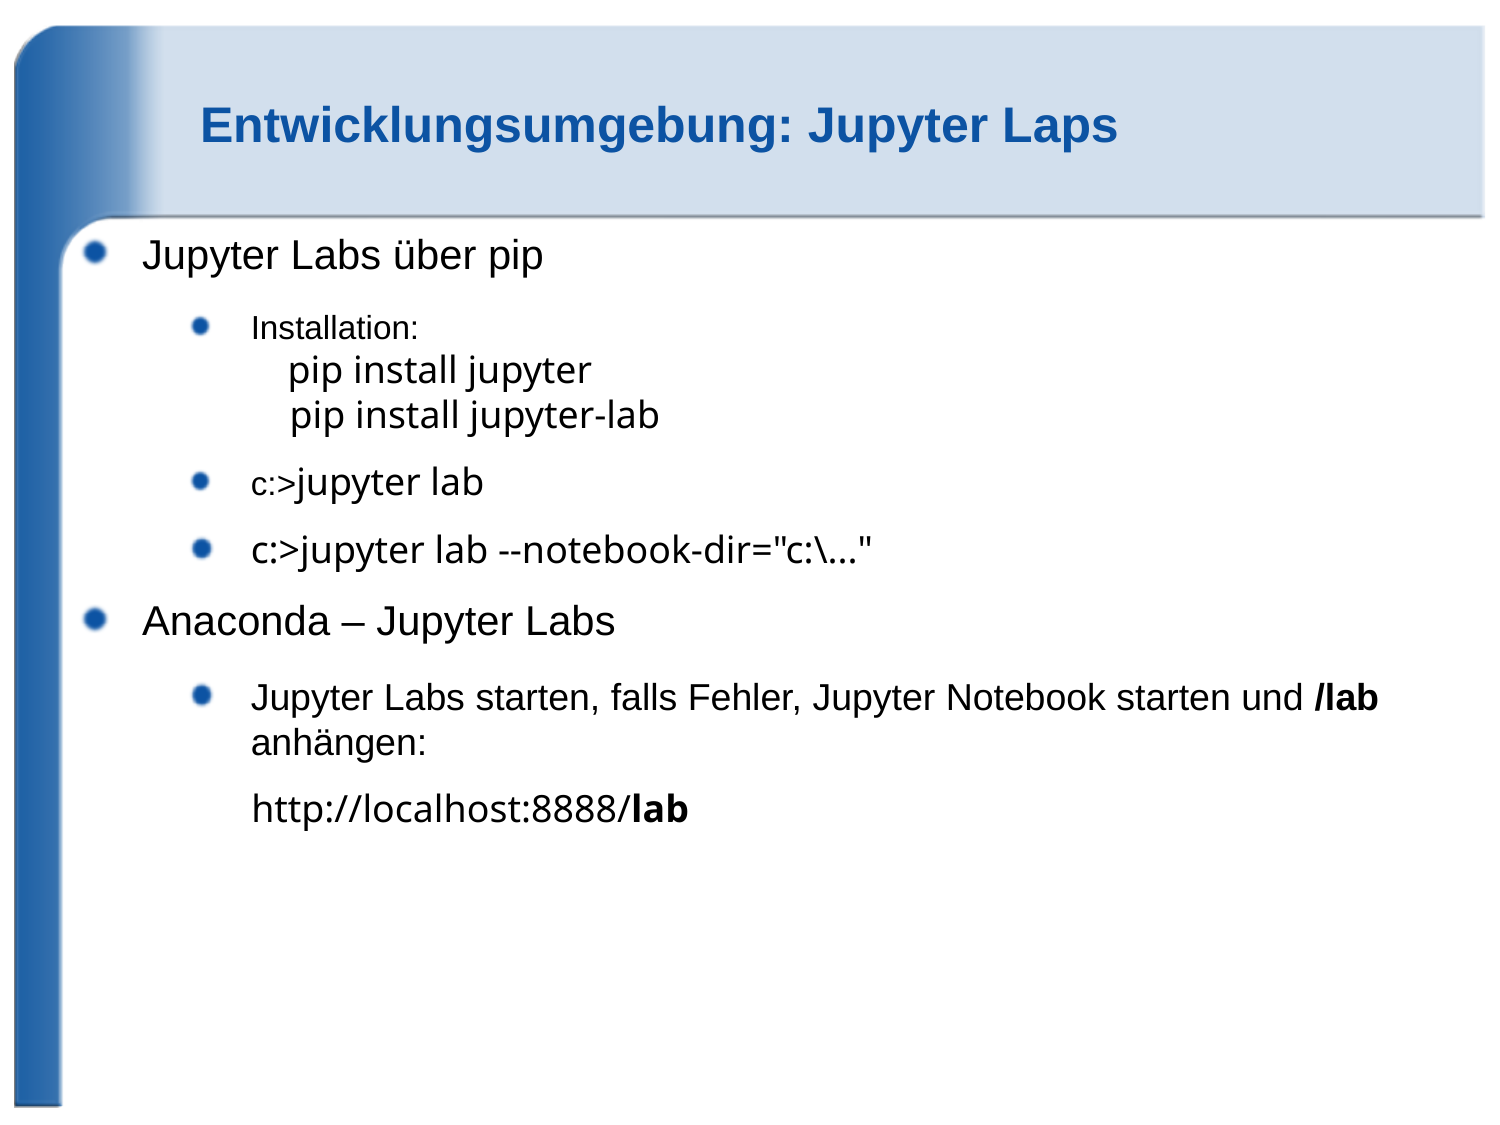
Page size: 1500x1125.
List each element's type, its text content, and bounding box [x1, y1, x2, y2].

list Jupyter Labs über pip Installation: pip install jupyter pip install jupyter-lab c:>jupyter lab c:>jupyter lab --notebook-dir="c:\..." Anaconda – Jupyter Labs Jupyter Labs starten, falls Fehler, Jupyter Notebook starten und /lab anhängen: http://localhost:8888/lab [64, 219, 1478, 1051]
title Entwicklungsumgebung: Jupyter Laps [200, 50, 1475, 200]
picture [14, 24, 1487, 1108]
